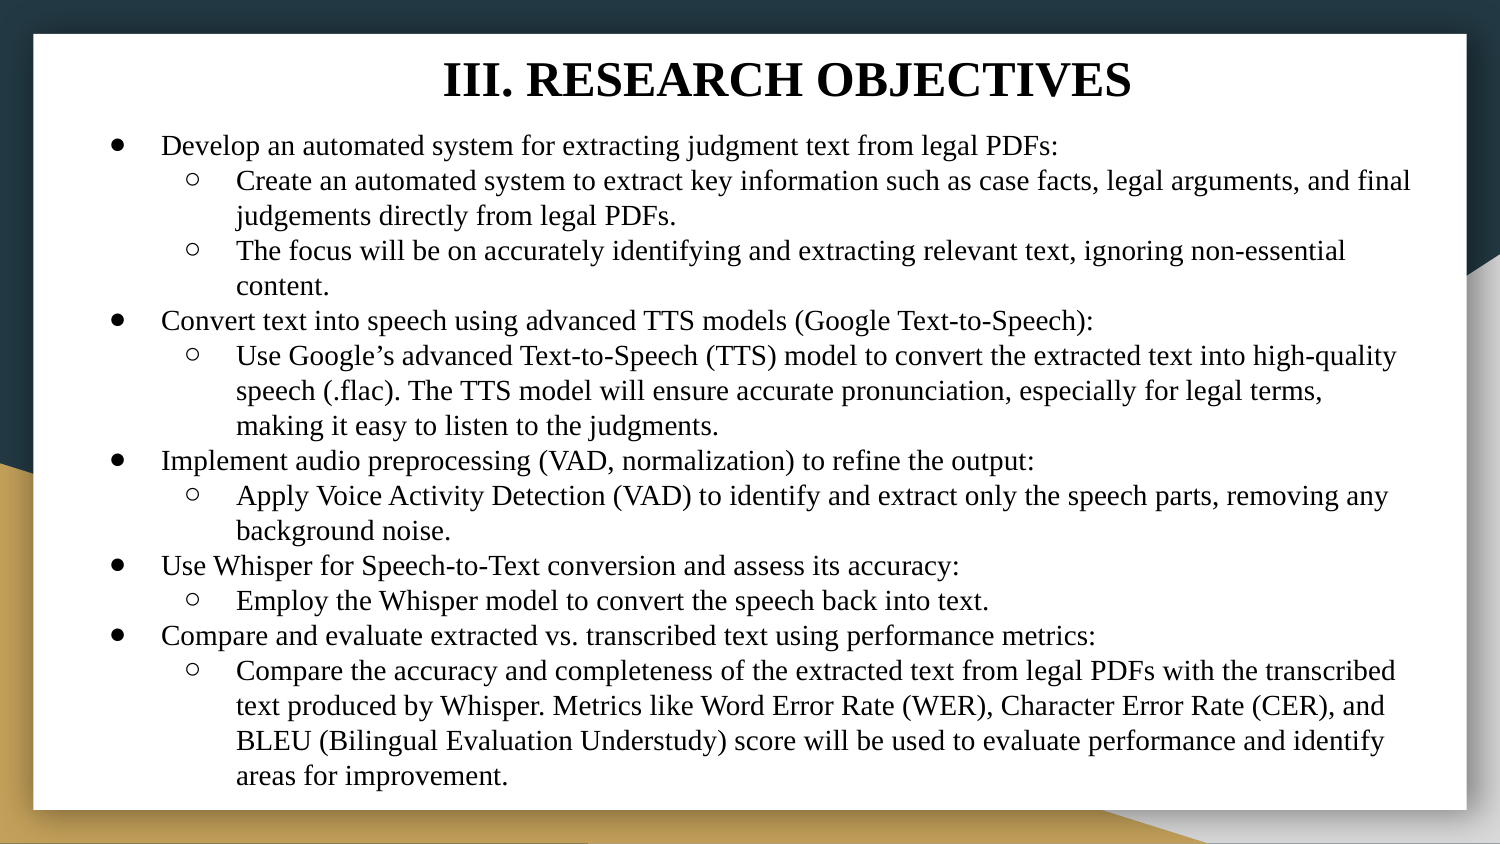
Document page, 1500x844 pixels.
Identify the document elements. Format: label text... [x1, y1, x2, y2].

title III. RESEARCH OBJECTIVES [349, 31, 1151, 111]
list Develop an automated system for extracting judgment text from legal PDFs: Create an automated system to extract key information such as case facts, legal arguments, and final judgements directly from legal PDFs. The focus will be on accurately identifying and extracting relevant text, ignoring non-essential content. Convert text into speech using advanced TTS models (Google Text-to-Speech): Use Google’s advanced Text-to-Speech (TTS) model to convert the extracted text into high-quality speech (.flac). The TTS model will ensure accurate pronunciation, especially for legal terms, making it easy to listen to the judgments. Implement audio preprocessing (VAD, normalization) to refine the output: Apply Voice Activity Detection (VAD) to identify and extract only the speech parts, removing any background noise. Use Whisper for Speech-to-Text conversion and assess its accuracy: Employ the Whisper model to convert the speech back into text. Compare and evaluate extracted vs. transcribed text using performance metrics: Compare the accuracy and completeness of the extracted text from legal PDFs with the transcribed text produced by Whisper. Metrics like Word Error Rate (WER), Character Error Rate (CER), and BLEU (Bilingual Evaluation Understudy) score will be used to evaluate performance and identify areas for improvement. [71, 111, 1429, 806]
